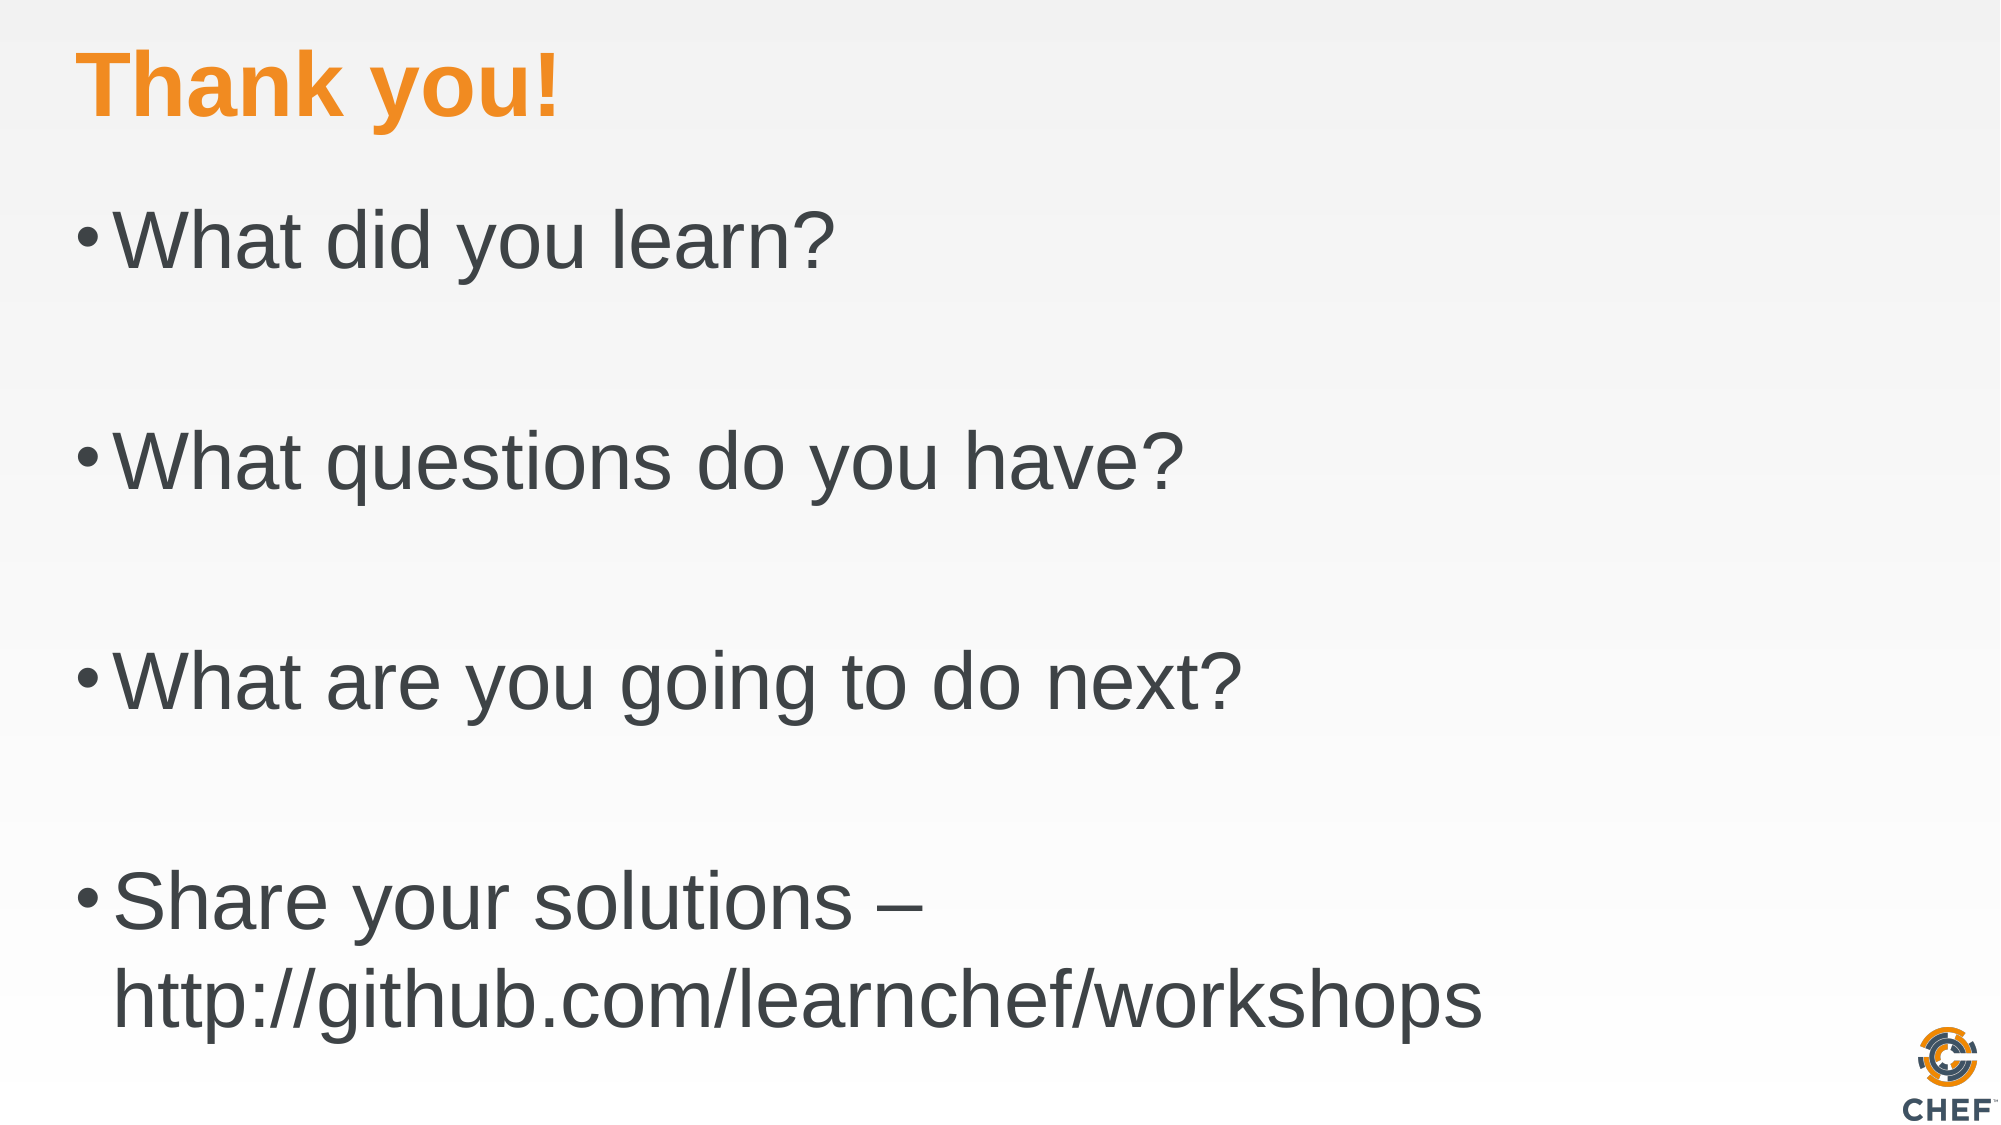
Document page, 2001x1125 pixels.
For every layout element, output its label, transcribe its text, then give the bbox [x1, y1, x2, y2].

picture [1903, 1027, 1998, 1121]
title Thank you! [75, 37, 1913, 140]
list What did you learn? What questions do you have? What are you going to do next? Share your solutions – http://github.com/learnchef/workshops [75, 187, 1913, 1050]
